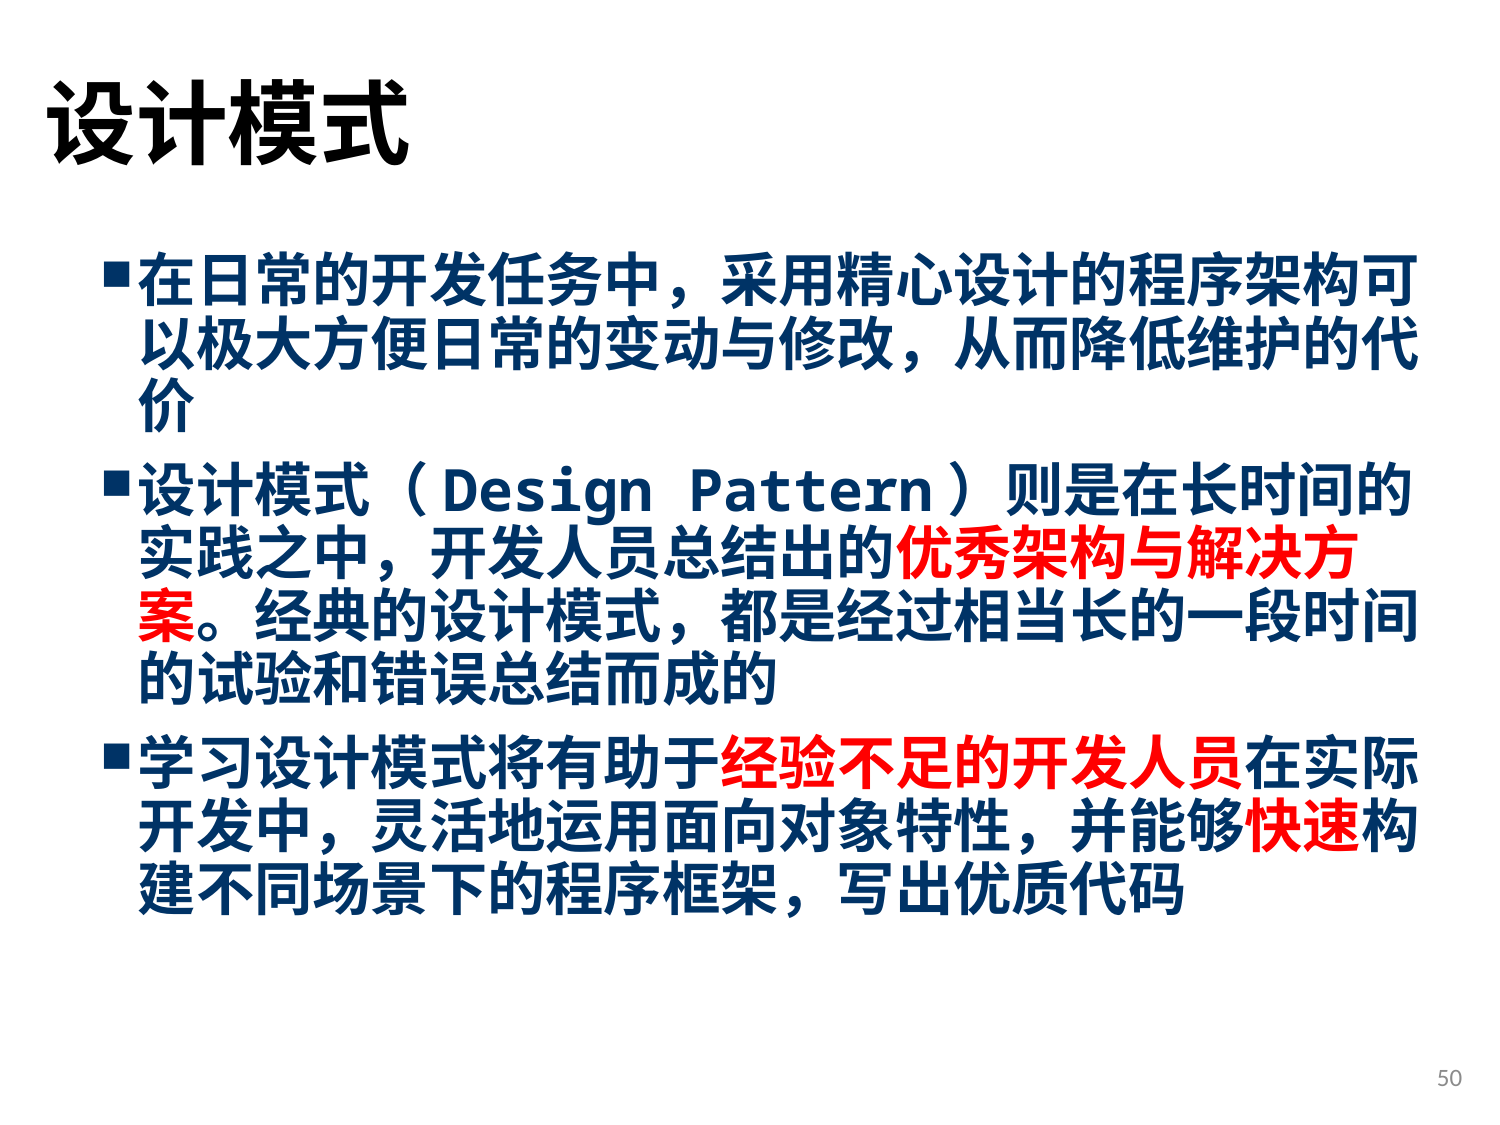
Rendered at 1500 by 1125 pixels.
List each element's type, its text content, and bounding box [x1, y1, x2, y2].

title 设计模式 [29, 19, 1324, 237]
slide_number 50 [1139, 1046, 1478, 1107]
list 在日常的开发任务中，采用精心设计的程序架构可以极大方便日常的变动与修改，从而降低维护的代价 设计模式（Design Pattern）则是在长时间的实践之中，开发人员总结出的优秀架构与解决方案。经典的设计模式，都是经过相当长的一段时间的试验和错误总结而成的 学习设计模式将有助于经验不足的开发人员在实际开发中，灵活地运用面向对象特性，并能够快速构建不同场景下的程序框架，写出优质代码 [85, 244, 1483, 1024]
